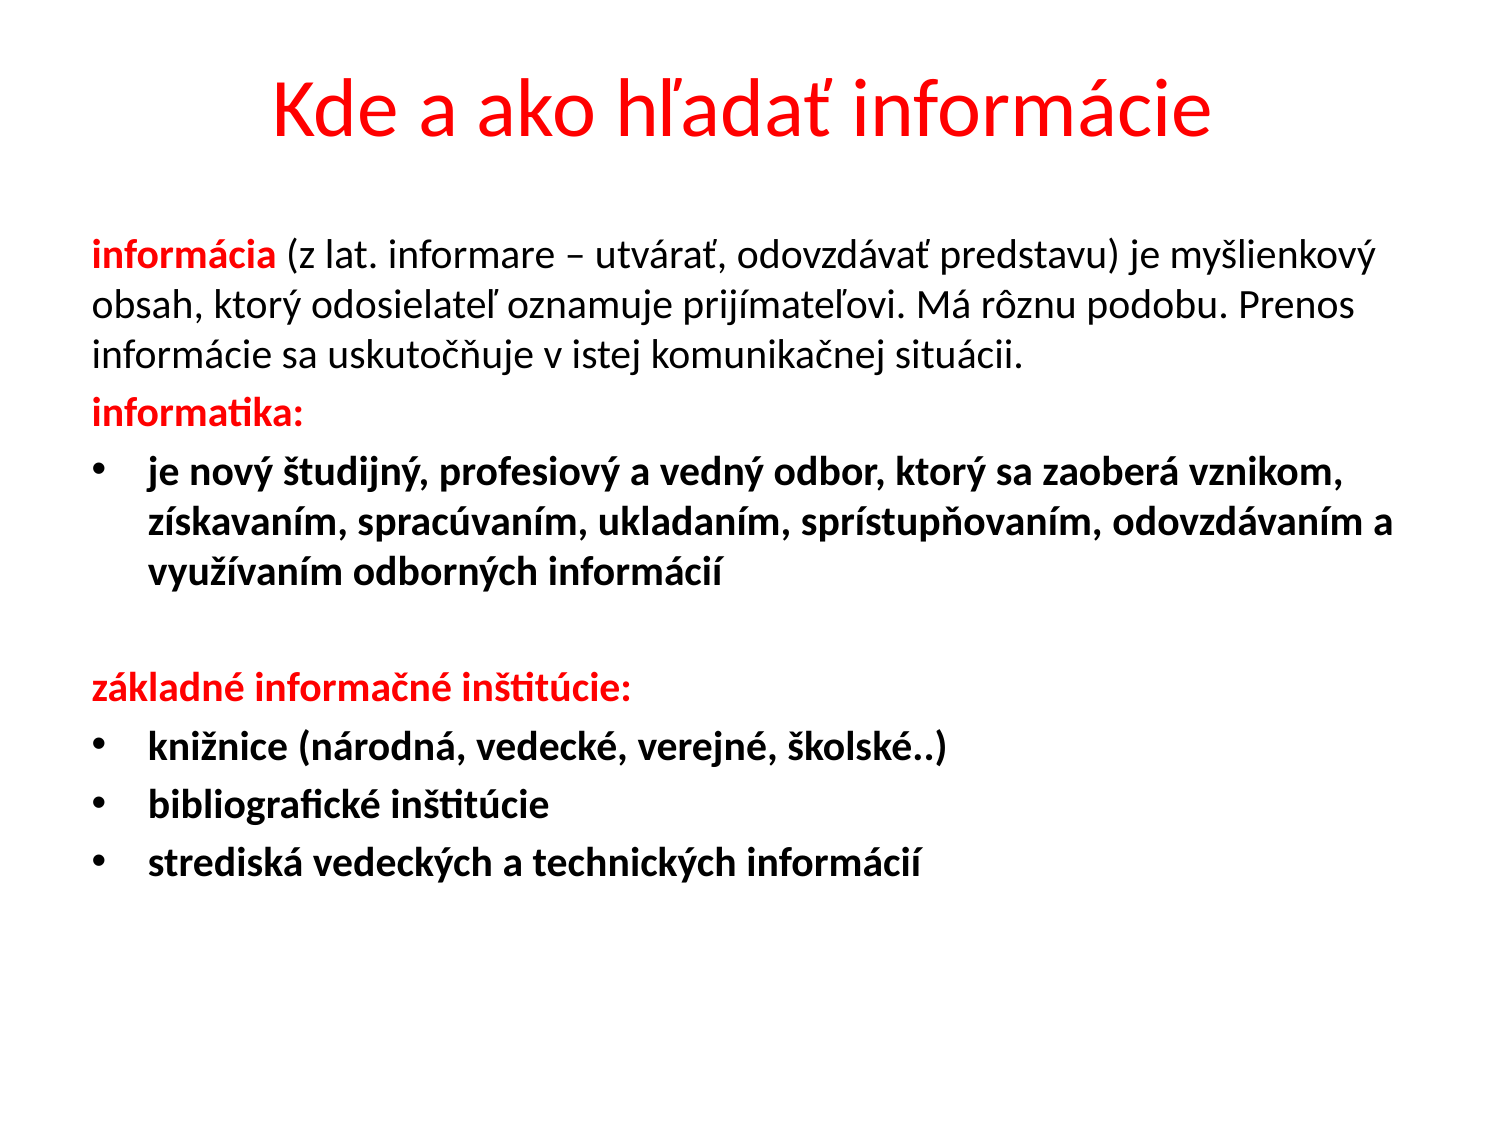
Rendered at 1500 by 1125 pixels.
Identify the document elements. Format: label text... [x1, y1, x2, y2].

list informácia (z lat. informare – utvárať, odovzdávať predstavu) je myšlienkový obsah, ktorý odosielateľ oznamuje prijímateľovi. Má rôznu podobu. Prenos informácie sa uskutočňuje v istej komunikačnej situácii. informatika: je nový študijný, profesiový a vedný odbor, ktorý sa zaoberá vznikom, získavaním, spracúvaním, ukladaním, sprístupňovaním, odovzdávaním a využívaním odborných informácií základné informačné inštitúcie: knižnice (národná, vedecké, verejné, školské..) bibliografické inštitúcie strediská vedeckých a technických informácií [76, 160, 1500, 1125]
title Kde a ako hľadať informácie [75, 45, 1412, 161]
